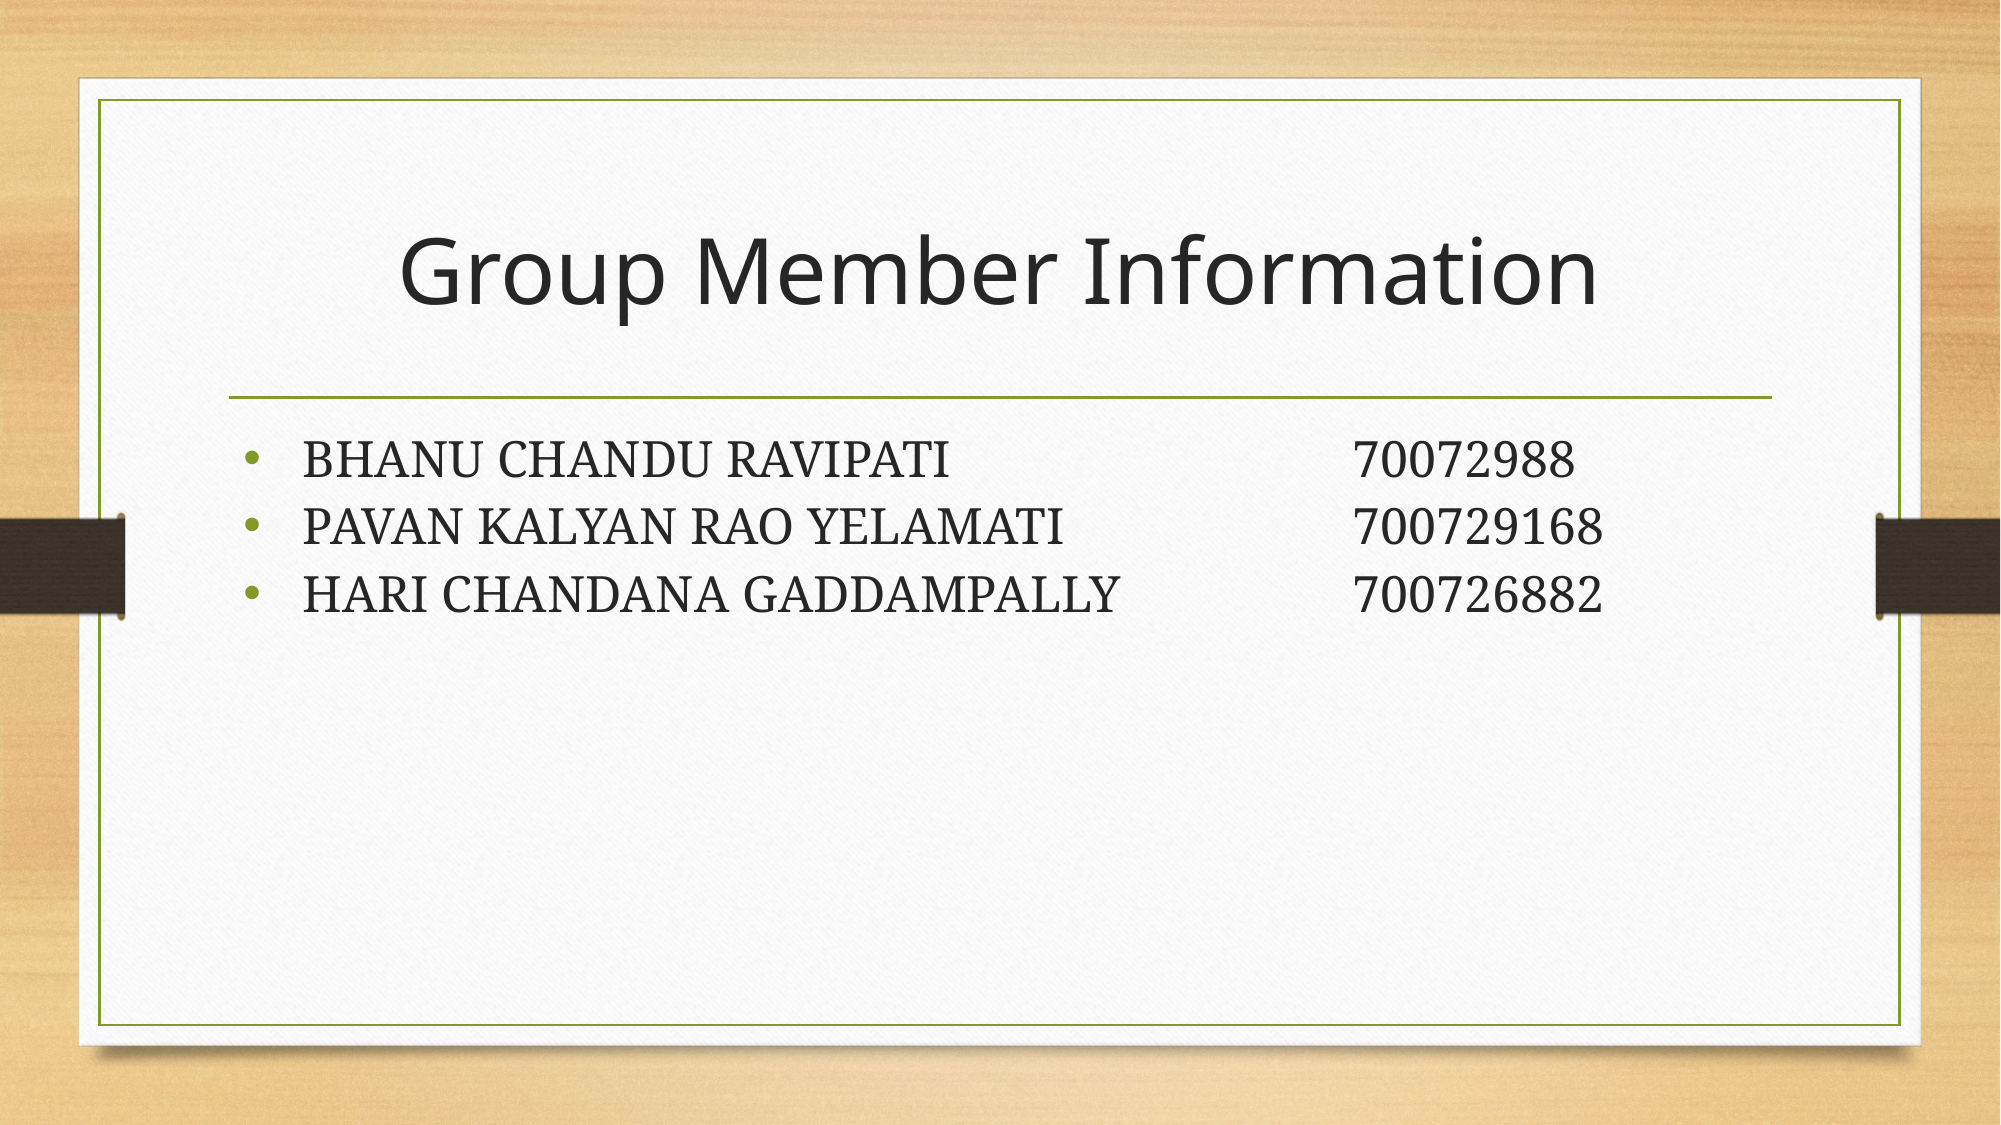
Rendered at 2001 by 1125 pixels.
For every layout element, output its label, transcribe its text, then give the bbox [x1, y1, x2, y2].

title Group Member Information [212, 161, 1788, 375]
list BHANU CHANDU RAVIPATI 70072988 PAVAN KALYAN RAO YELAMATI 700729168 HARI CHANDANA GADDAMPALLY 700726882 [212, 419, 1788, 964]
picture [0, 0, 2001, 1125]
